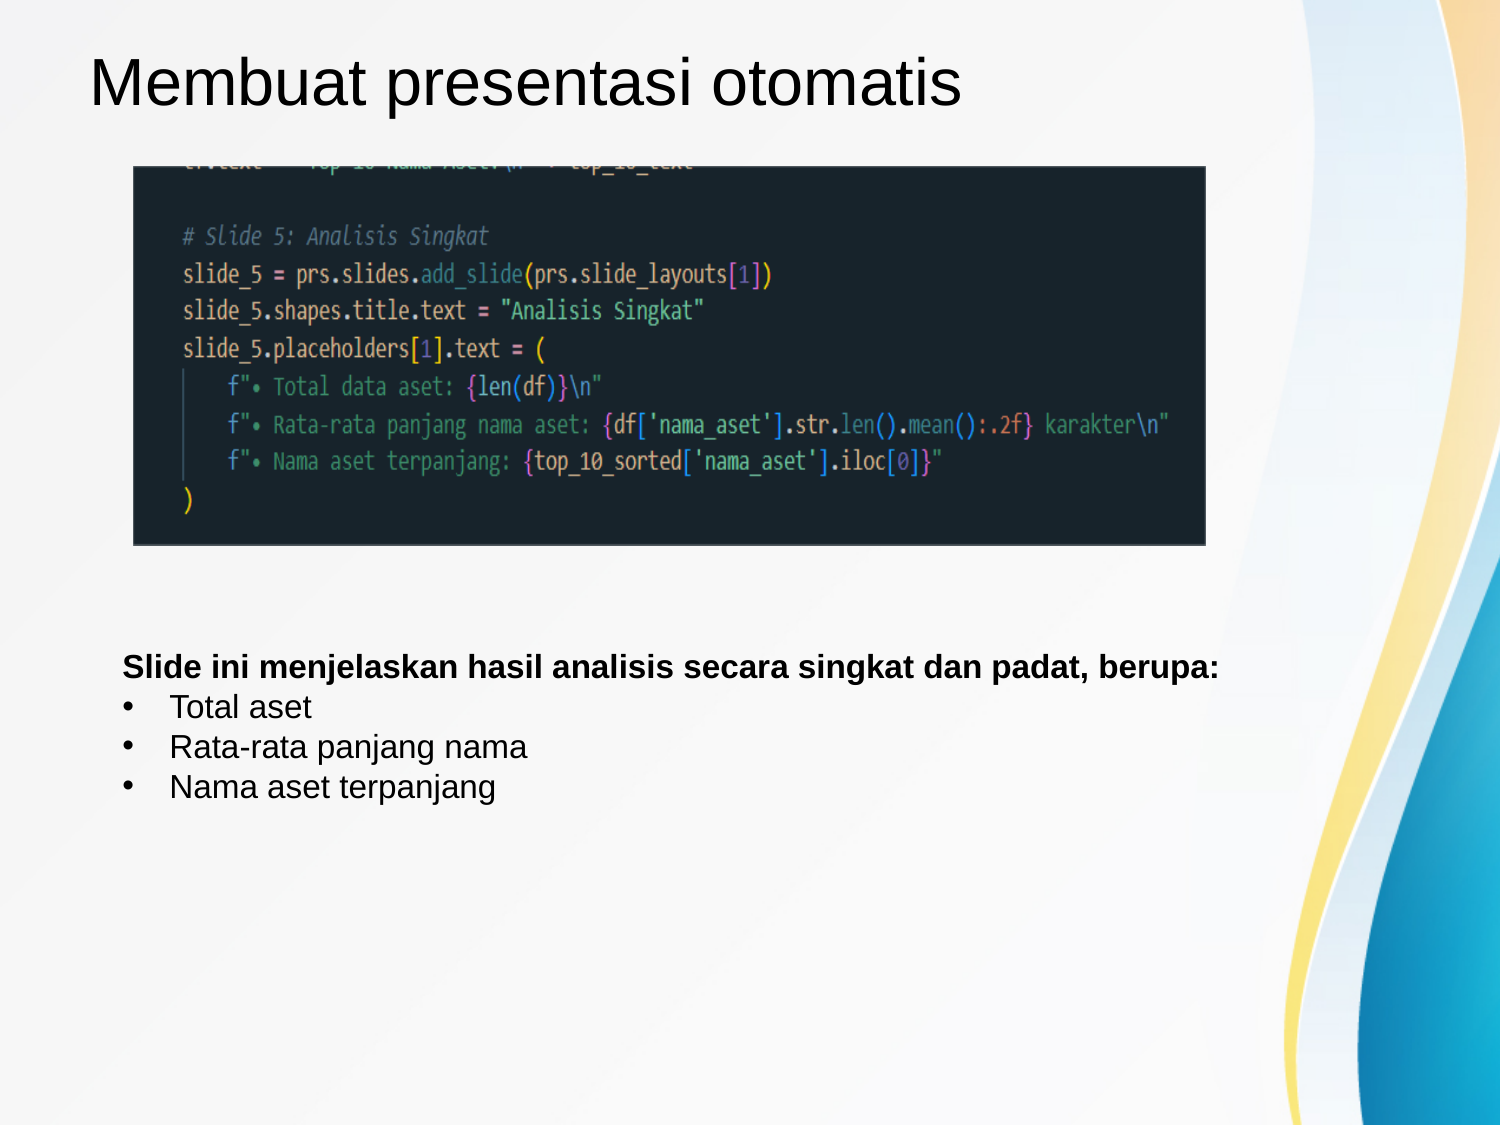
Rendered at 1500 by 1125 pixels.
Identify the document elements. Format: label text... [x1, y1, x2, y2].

picture [0, 0, 1500, 1125]
title Membuat presentasi otomatis [74, 30, 1426, 127]
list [133, 166, 1206, 547]
text_box Slide ini menjelaskan hasil analisis secara singkat dan padat, berupa: Total aset Rata-rata panjang nama Nama aset terpanjang [107, 638, 1306, 864]
